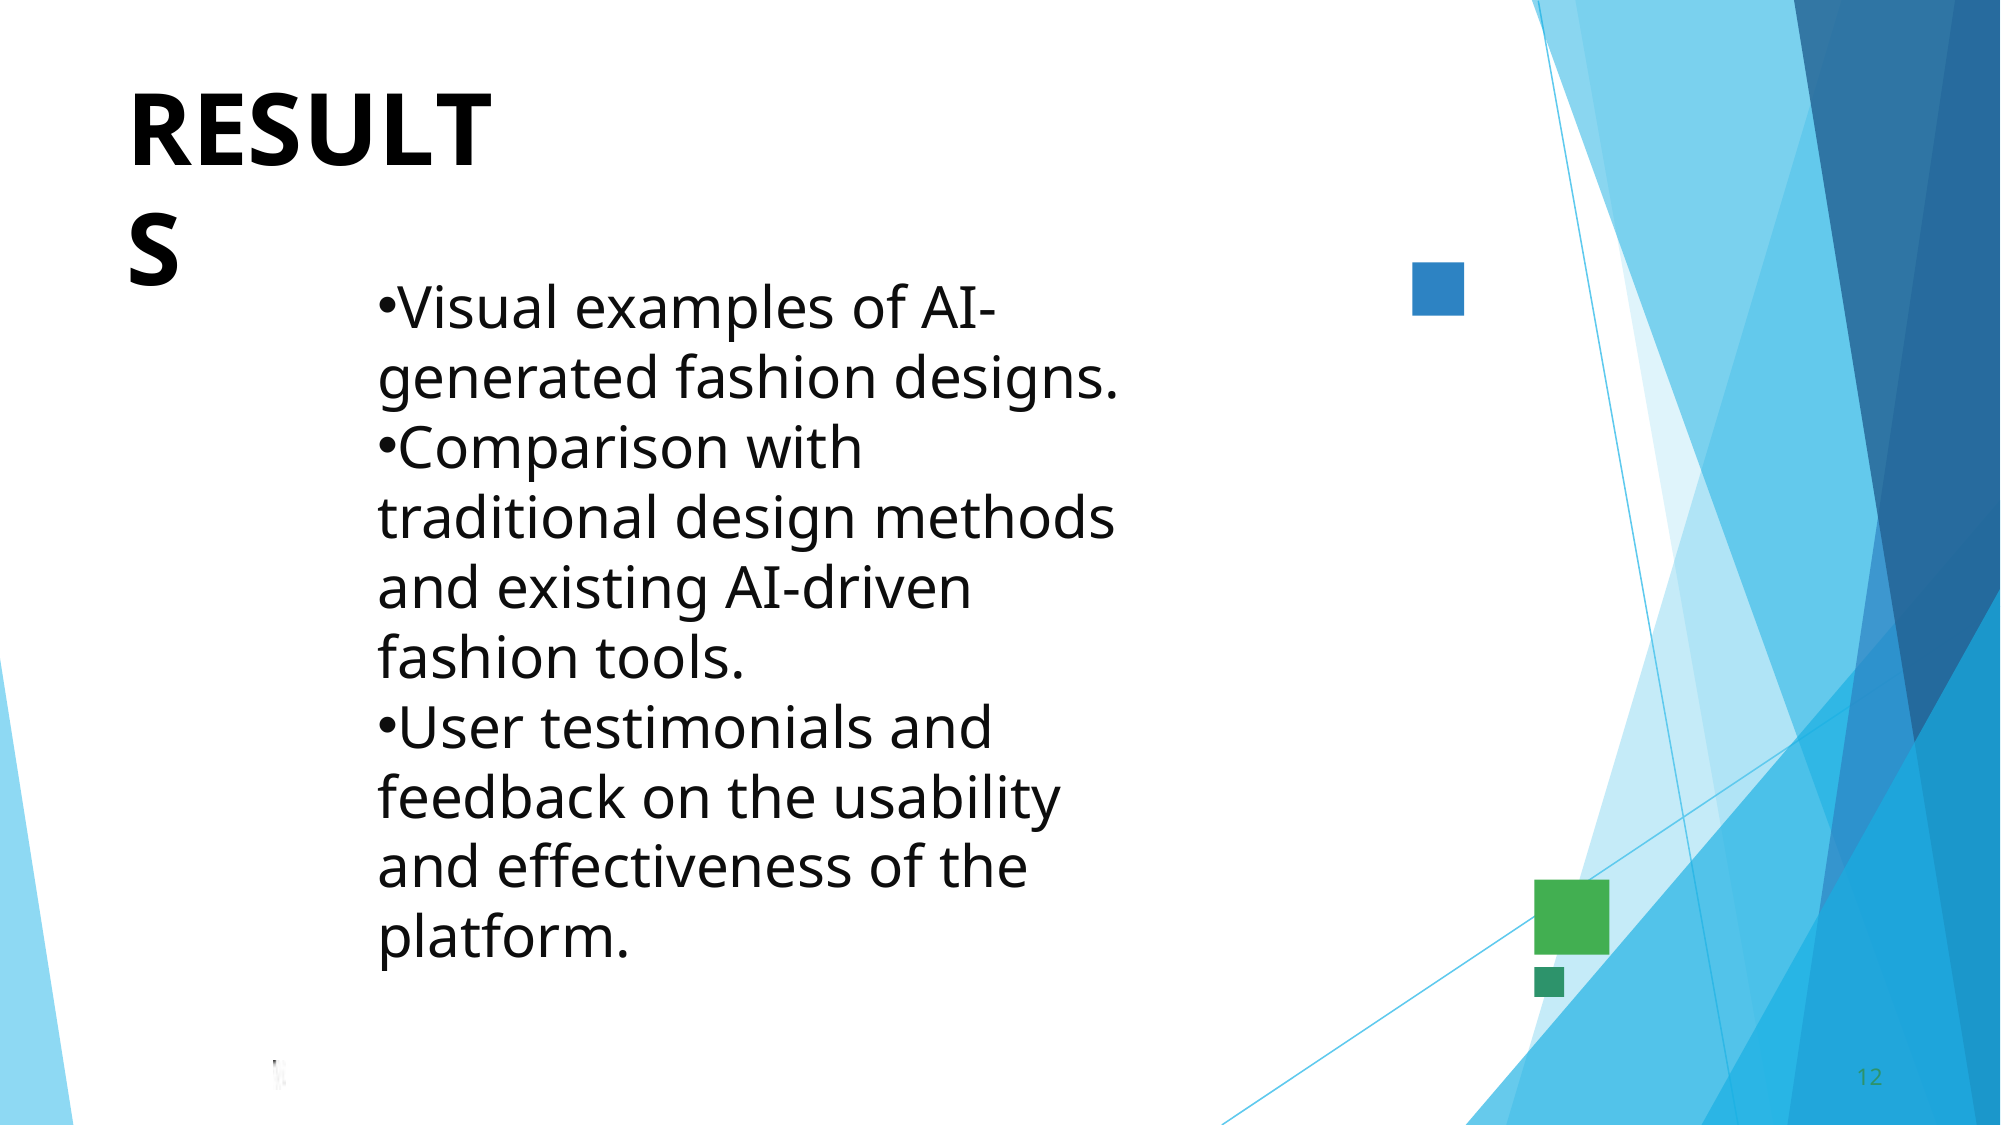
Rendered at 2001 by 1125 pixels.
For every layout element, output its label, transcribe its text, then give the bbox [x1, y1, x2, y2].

title RESULTS [123, 63, 524, 306]
text_box [1412, 262, 1465, 316]
text_box [1534, 967, 1565, 997]
text_box [1534, 879, 1610, 955]
picture [273, 1060, 287, 1091]
text_box 12 [1849, 1061, 1888, 1095]
text_box Visual examples of AI-generated fashion designs. Comparison with traditional design methods and existing AI-driven fashion tools. User testimonials and feedback on the usability and effectiveness of the platform. [362, 262, 1138, 1022]
